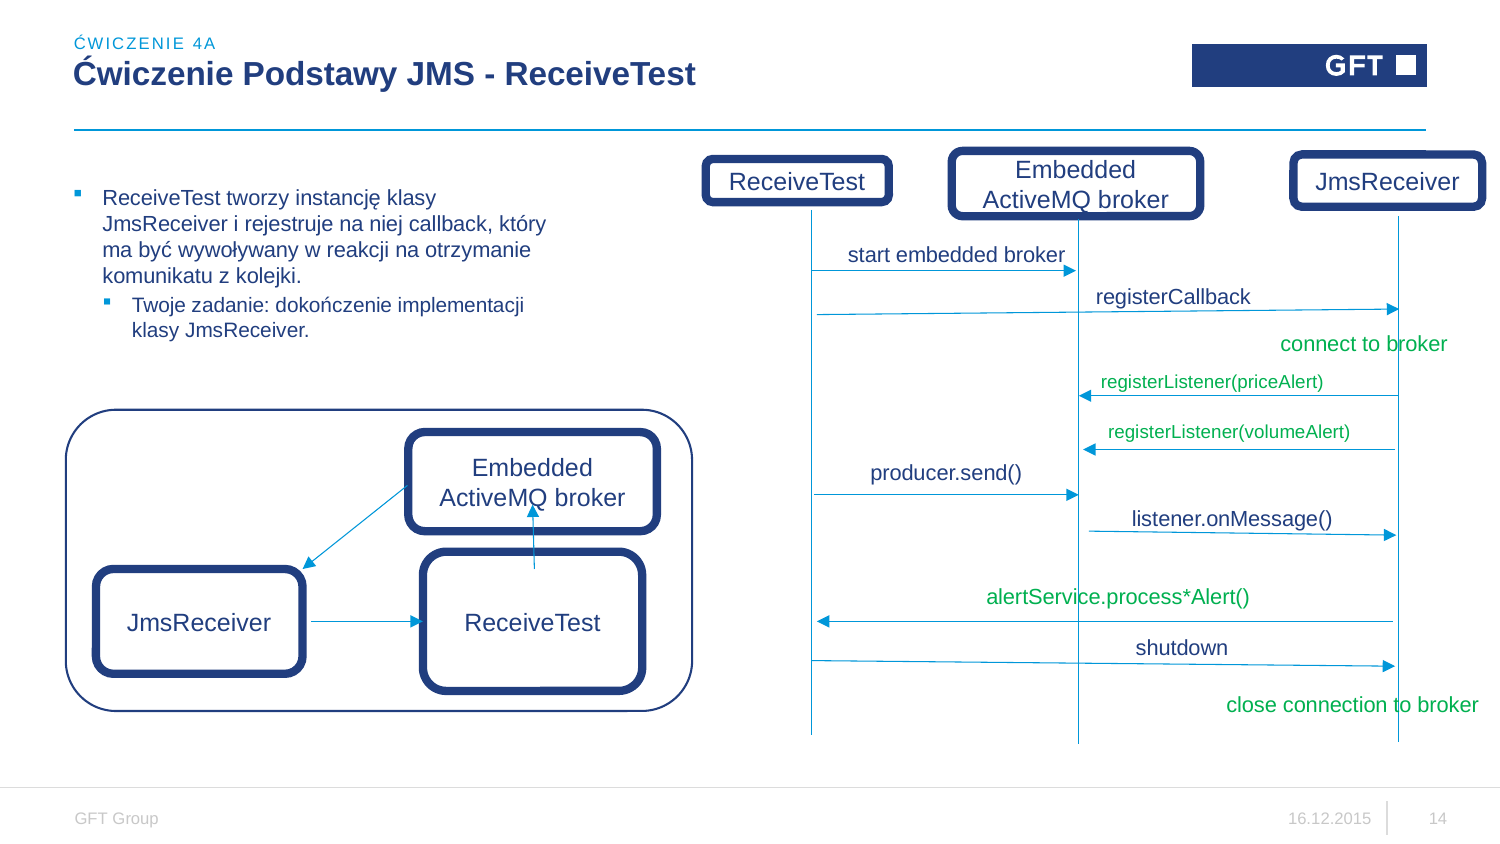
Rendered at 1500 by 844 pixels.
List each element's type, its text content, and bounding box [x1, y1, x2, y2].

list ĆWICZENIE 4A [73, 32, 1172, 53]
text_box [302, 485, 408, 569]
text_box ReceiveTest [421, 550, 644, 692]
text_box start embedded broker [847, 241, 1066, 268]
text_box ReceiveTest [704, 157, 890, 204]
title Ćwiczenie Podstawy JMS - ReceiveTest [72, 56, 1171, 94]
text_box shutdown [1135, 634, 1229, 660]
text_box close connection to broker [1399, 690, 1480, 718]
text_box [64, 408, 694, 713]
text_box JmsReceiver [1292, 153, 1484, 208]
text_box Embedded ActiveMQ broker [950, 149, 1202, 218]
text_box close connection to broker [1226, 690, 1398, 718]
text_box connect to broker [1399, 329, 1448, 357]
text_box alertService.process*Alert() [1079, 582, 1251, 609]
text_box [811, 660, 1396, 667]
text_box Embedded ActiveMQ broker [407, 430, 658, 533]
text_box producer.send() [870, 458, 1023, 486]
text_box JmsReceiver [94, 567, 304, 675]
text_box listener.onMessage() [1131, 504, 1333, 531]
list ReceiveTest tworzy instancję klasy JmsReceiver i rejestruje na niej callback, który ma być wywoływany w reakcji na otrzymanie komunikatu z kolejki. Twoje zadanie: dokończenie implementacji klasy JmsReceiver. [72, 183, 563, 383]
text_box alertService.process*Alert() [986, 582, 1078, 609]
text_box connect to broker [1280, 329, 1398, 357]
text_box registerListener(volumeAlert) [1108, 419, 1351, 442]
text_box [816, 308, 1400, 315]
text_box registerListener(priceAlert) [1100, 369, 1324, 392]
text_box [1088, 531, 1397, 536]
text_box registerCallback [1095, 282, 1252, 308]
